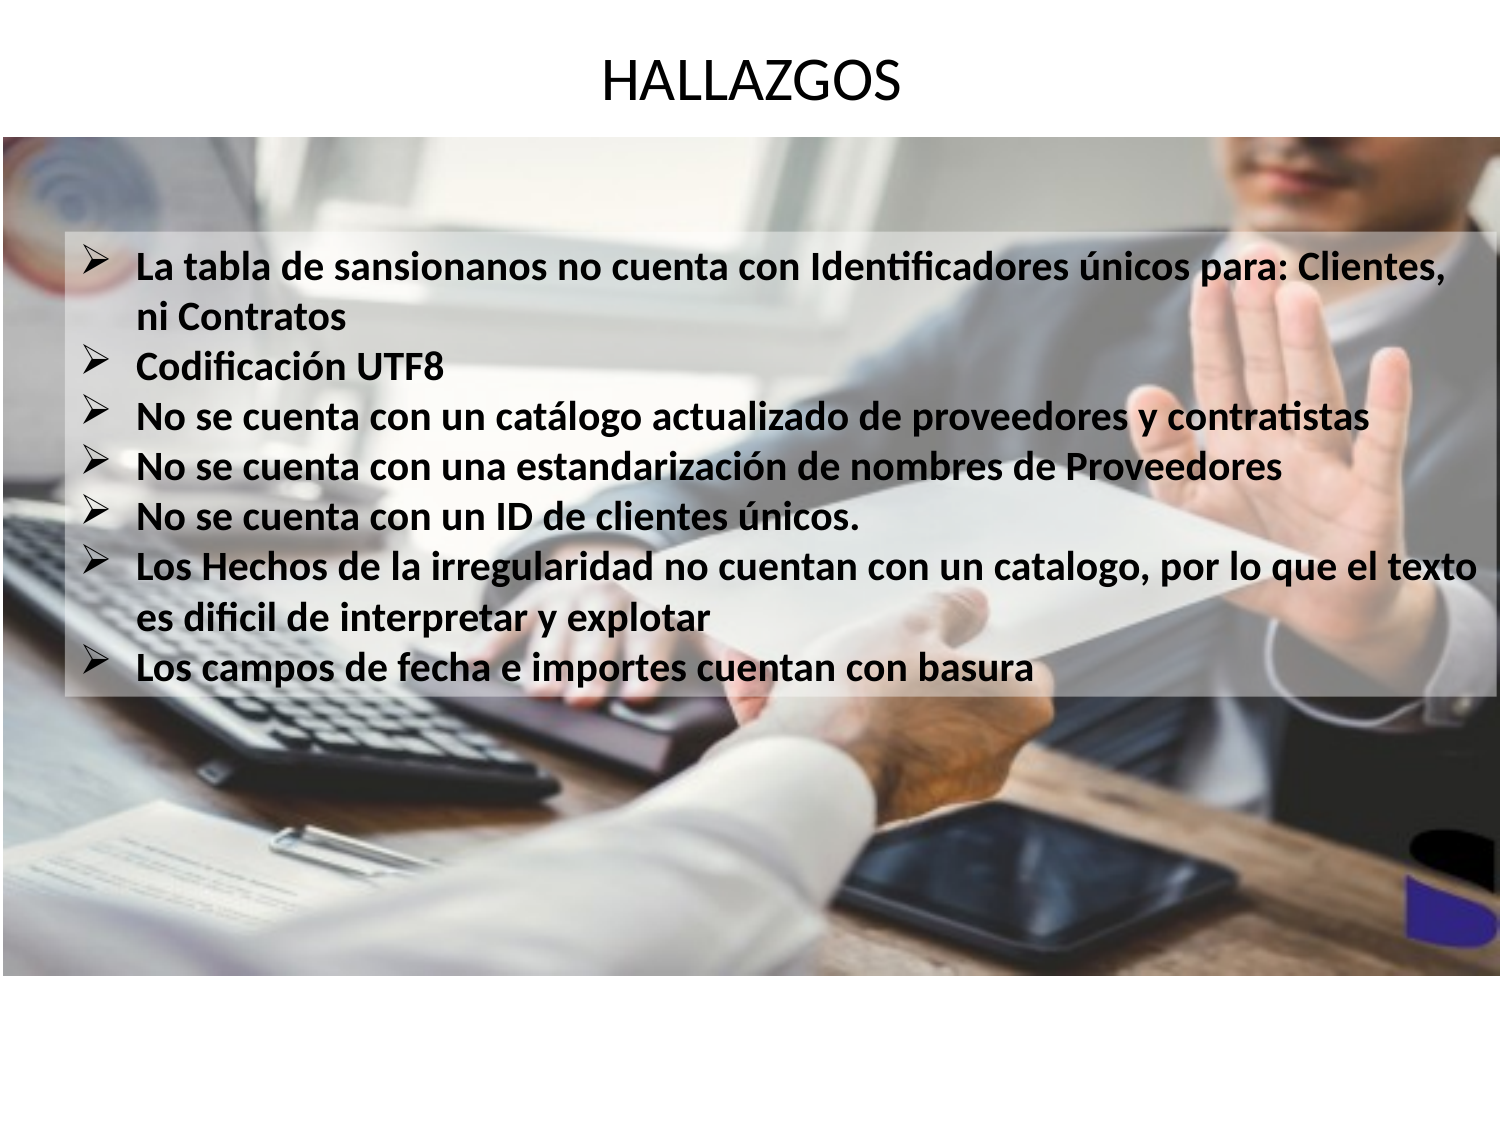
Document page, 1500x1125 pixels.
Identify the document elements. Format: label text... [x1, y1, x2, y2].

text_box HALLAZGOS [104, 30, 1399, 121]
picture [2, 136, 1500, 976]
